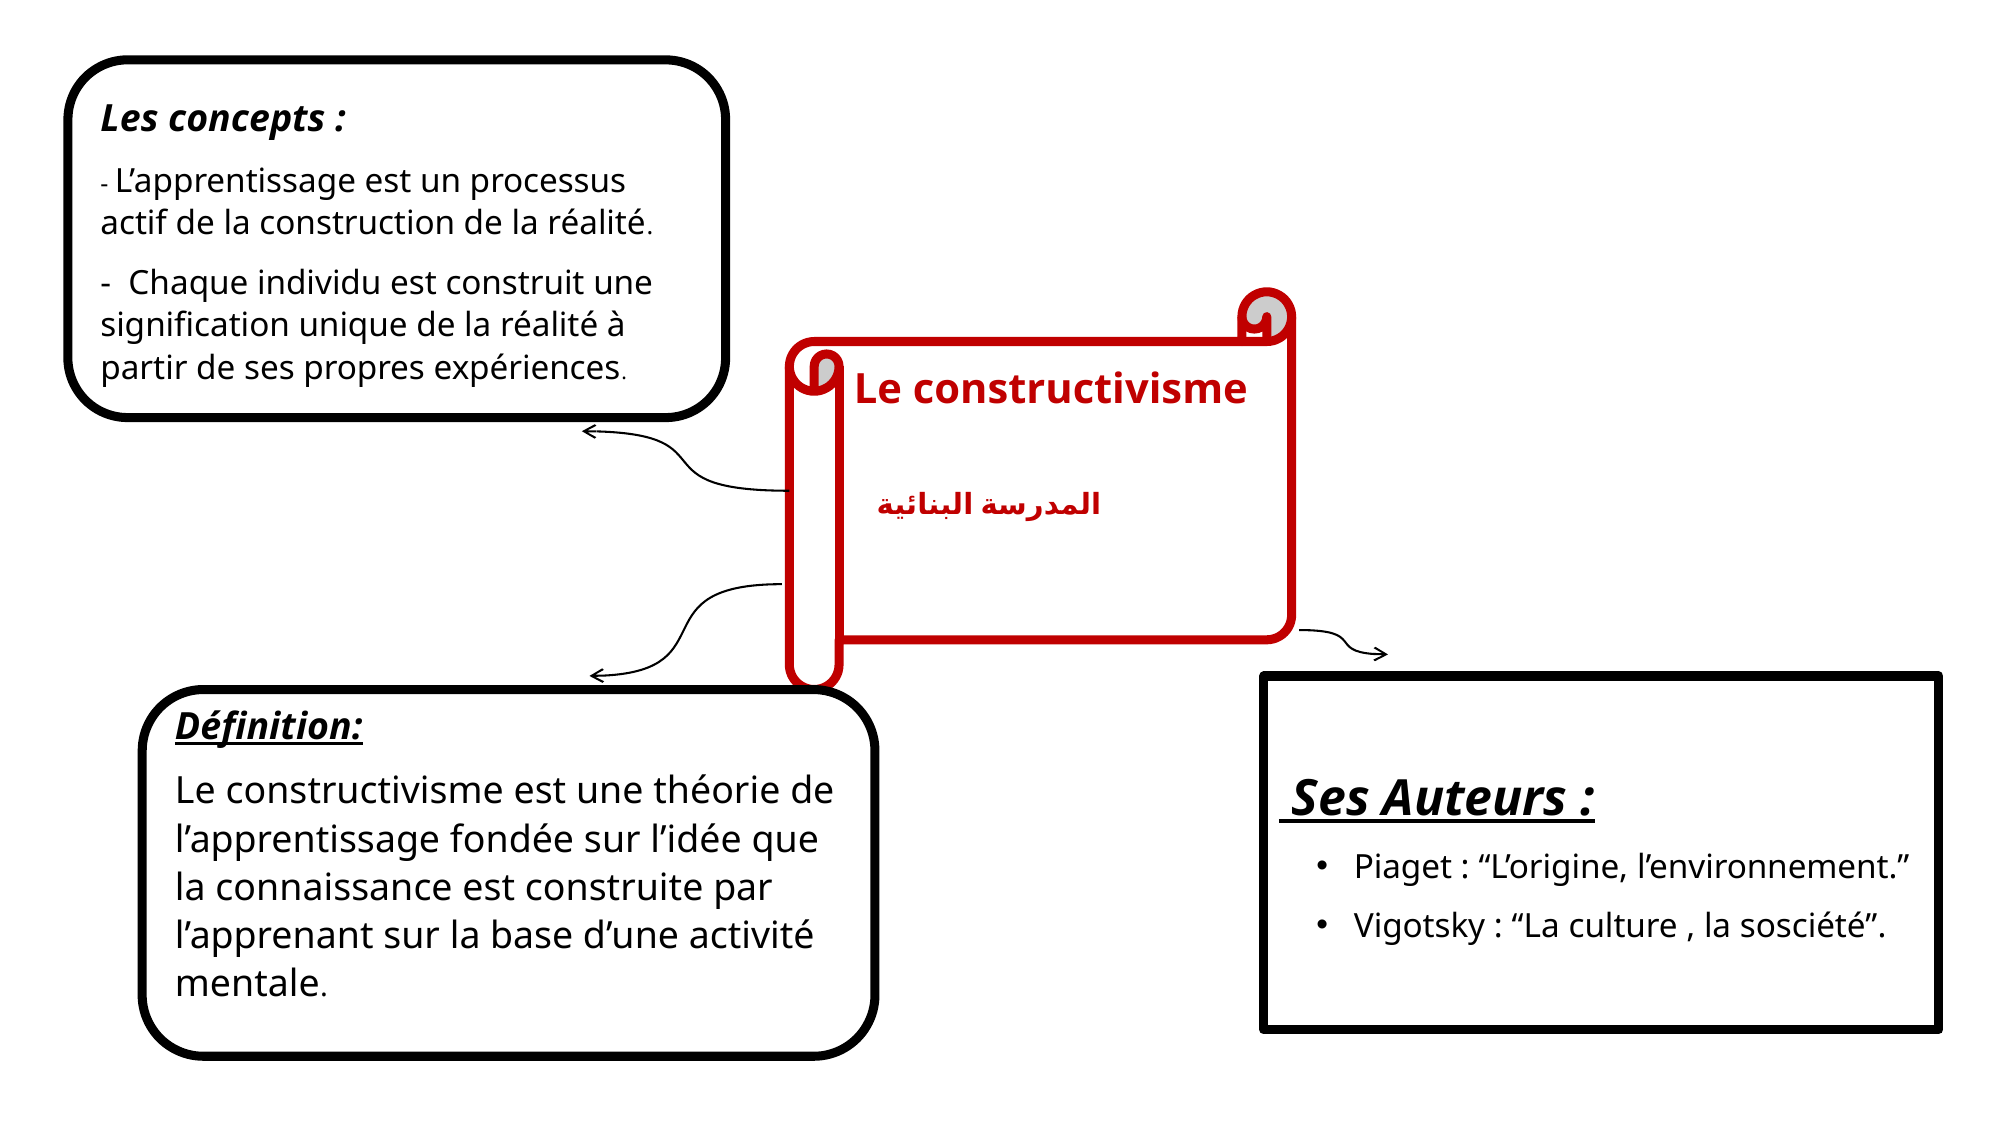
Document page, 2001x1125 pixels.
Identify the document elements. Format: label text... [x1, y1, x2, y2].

text_box Le constructivisme المدرسة البنائية [784, 287, 1297, 687]
text_box Les concepts : - L’apprentissage est un processus actif de la construction de la réalité. - Chaque individu est construit une signification unique de la réalité à partir de ses propres expériences. [63, 55, 731, 423]
list Ses Auteurs : Piaget : “L’origine, l’environnement.” Vigotsky : “La culture , la sosciété”. [1259, 671, 1943, 1034]
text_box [588, 583, 783, 677]
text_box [581, 430, 790, 492]
text_box Définition: Le constructivisme est une théorie de l’apprentissage fondée sur l’idée que la connaissance est construite par l’apprenant sur la base d’une activité mentale. [137, 685, 880, 1061]
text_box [1298, 629, 1389, 655]
